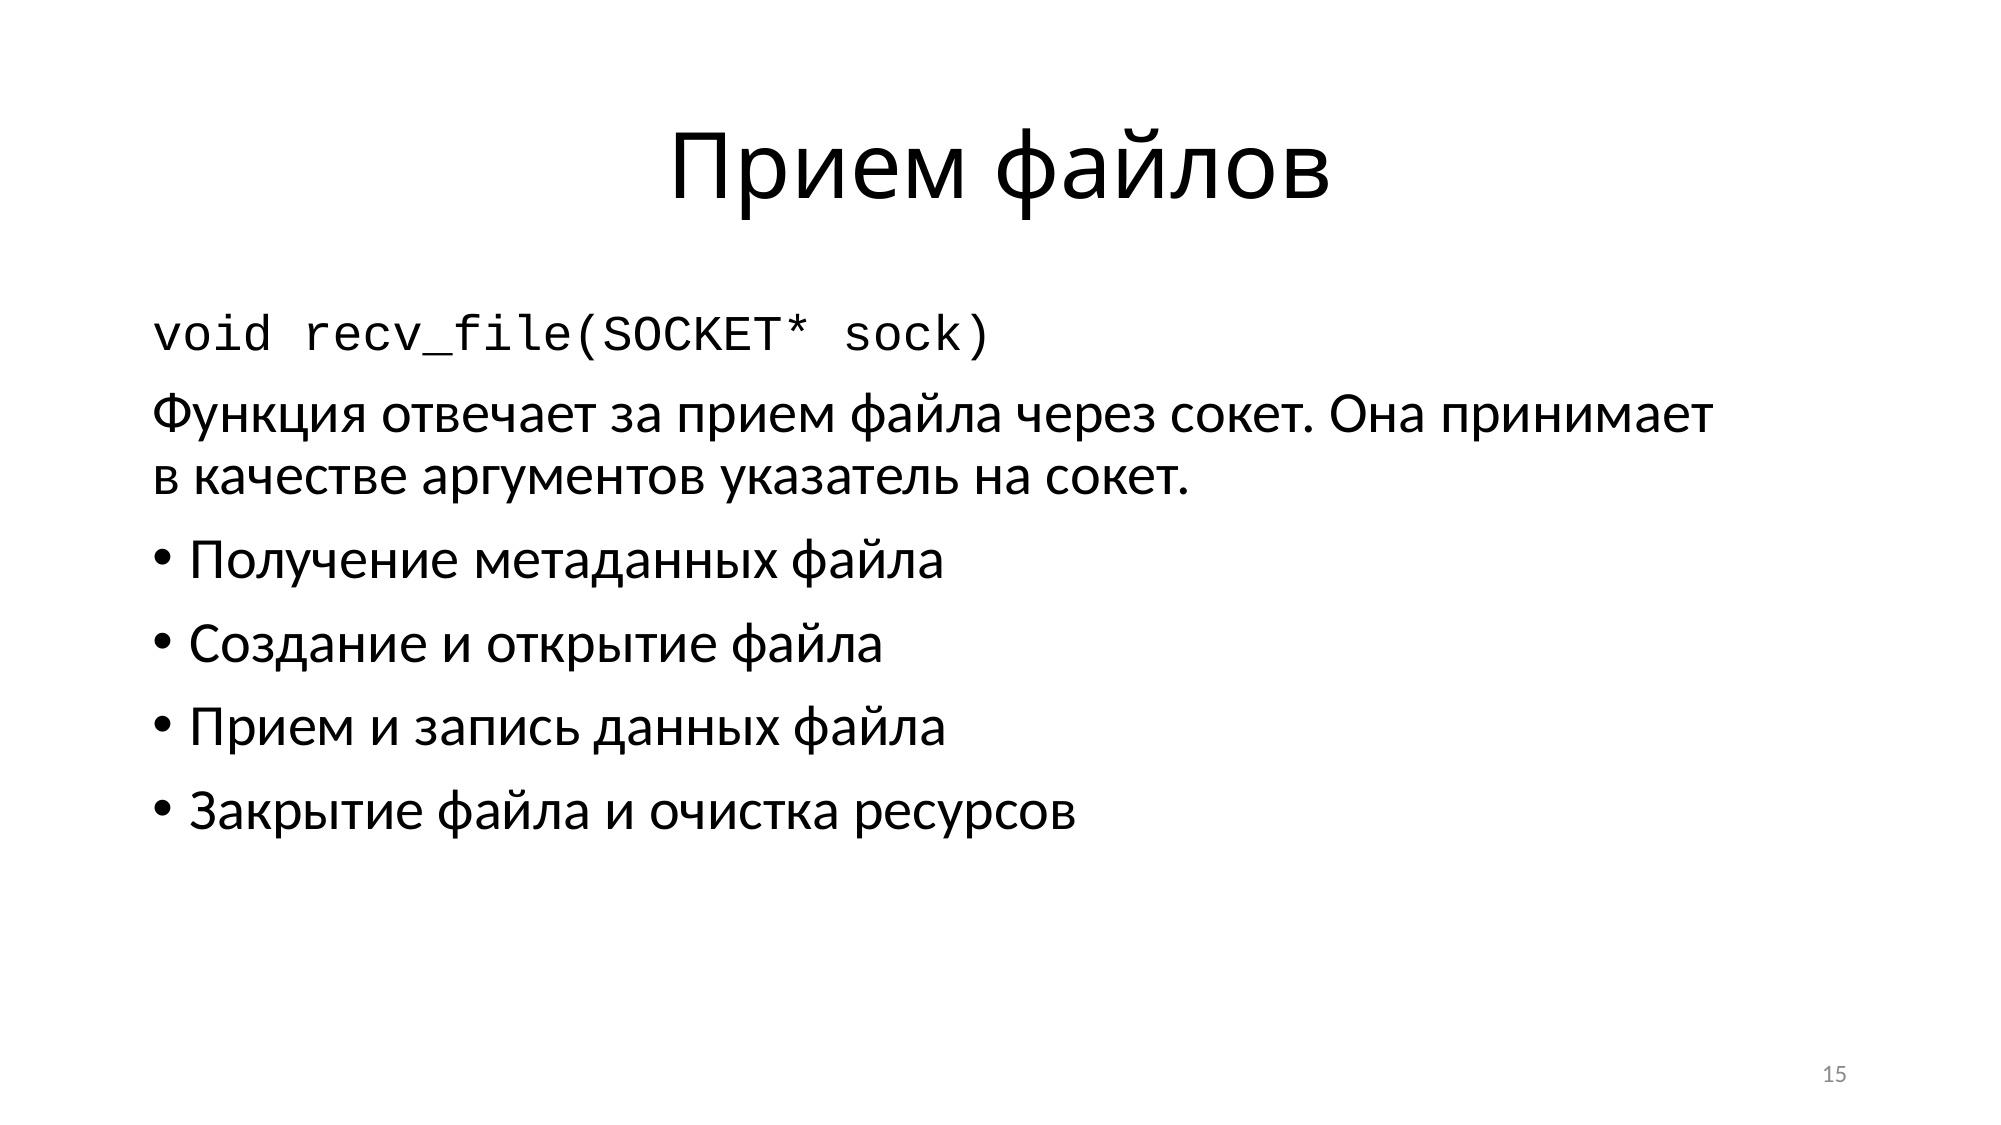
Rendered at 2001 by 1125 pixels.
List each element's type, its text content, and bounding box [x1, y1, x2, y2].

list void recv_file(SOCKET* sock) Функция отвечает за прием файла через сокет. Она принимает в качестве аргументов указатель на сокет. Получение метаданных файла Создание и открытие файла Прием и запись данных файла Закрытие файла и очистка ресурсов [137, 299, 1863, 1014]
slide_number 15 [1412, 1042, 1863, 1103]
title Прием файлов [137, 59, 1863, 278]
